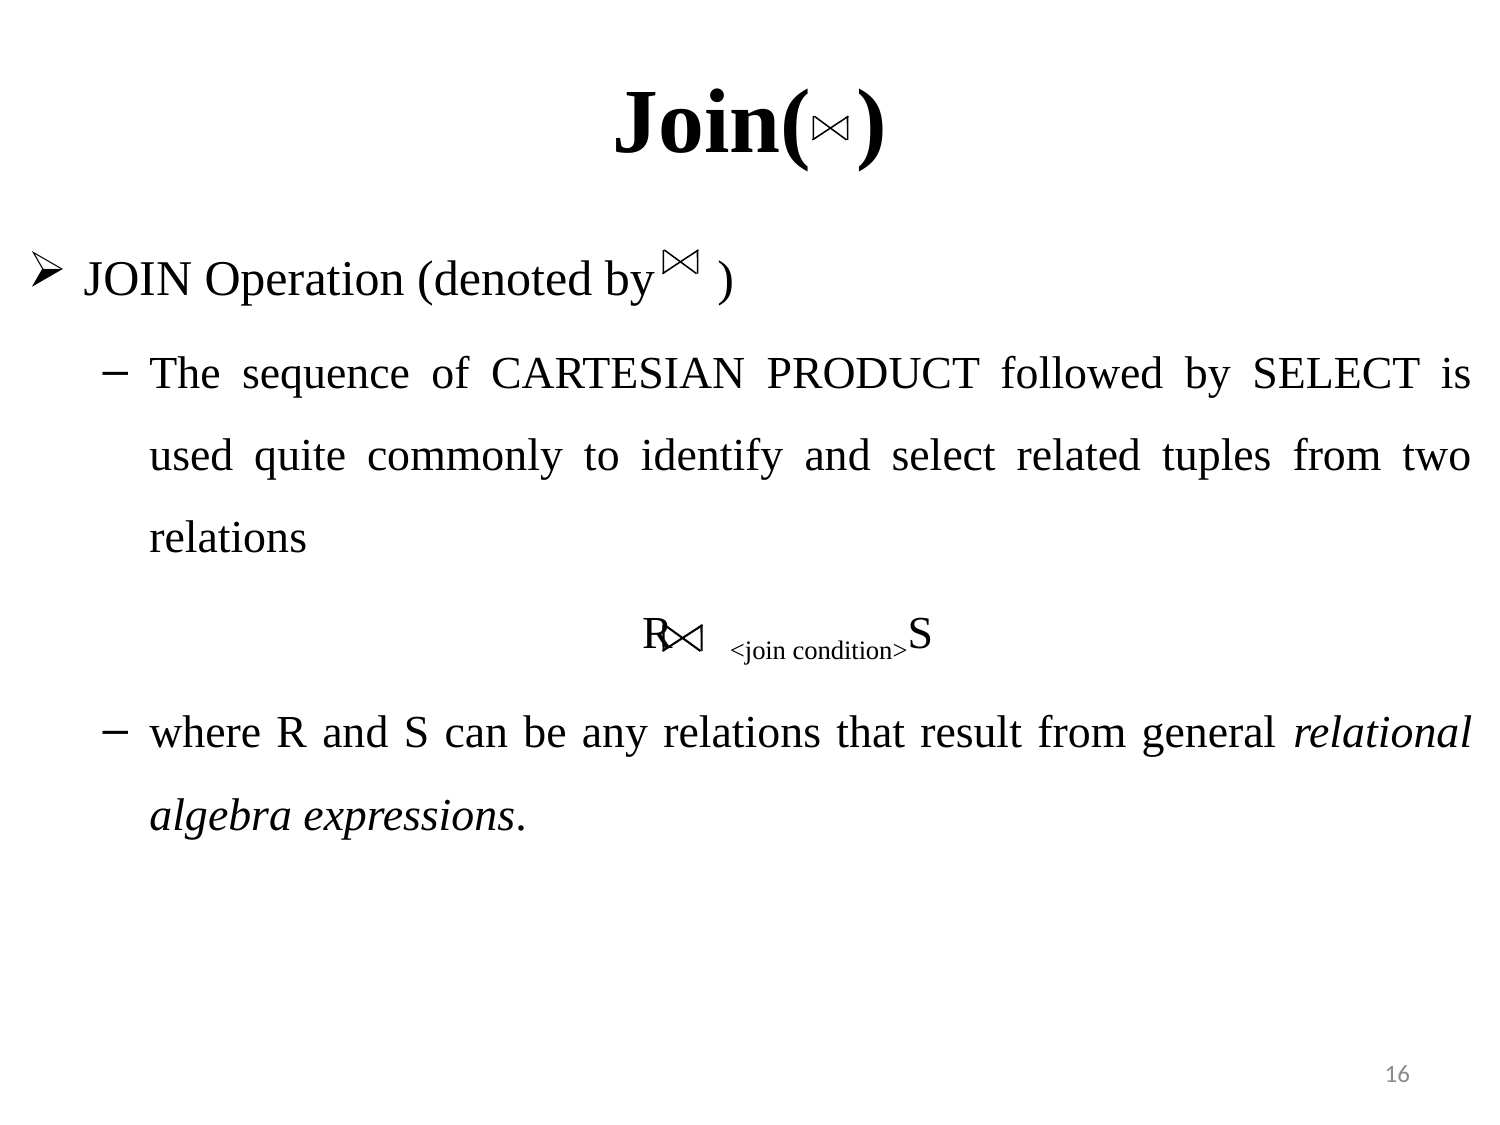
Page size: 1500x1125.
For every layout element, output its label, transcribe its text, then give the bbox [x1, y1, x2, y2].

list JOIN Operation (denoted by ) The sequence of CARTESIAN PRODUCT followed by SELECT is used quite commonly to identify and select related tuples from two relations R <join condition>S where R and S can be any relations that result from general relational algebra expressions. [12, 208, 1488, 1125]
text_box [662, 624, 703, 652]
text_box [812, 116, 849, 141]
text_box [662, 249, 699, 274]
slide_number 16 [1074, 1042, 1425, 1103]
title Join( ) [75, 45, 1425, 188]
